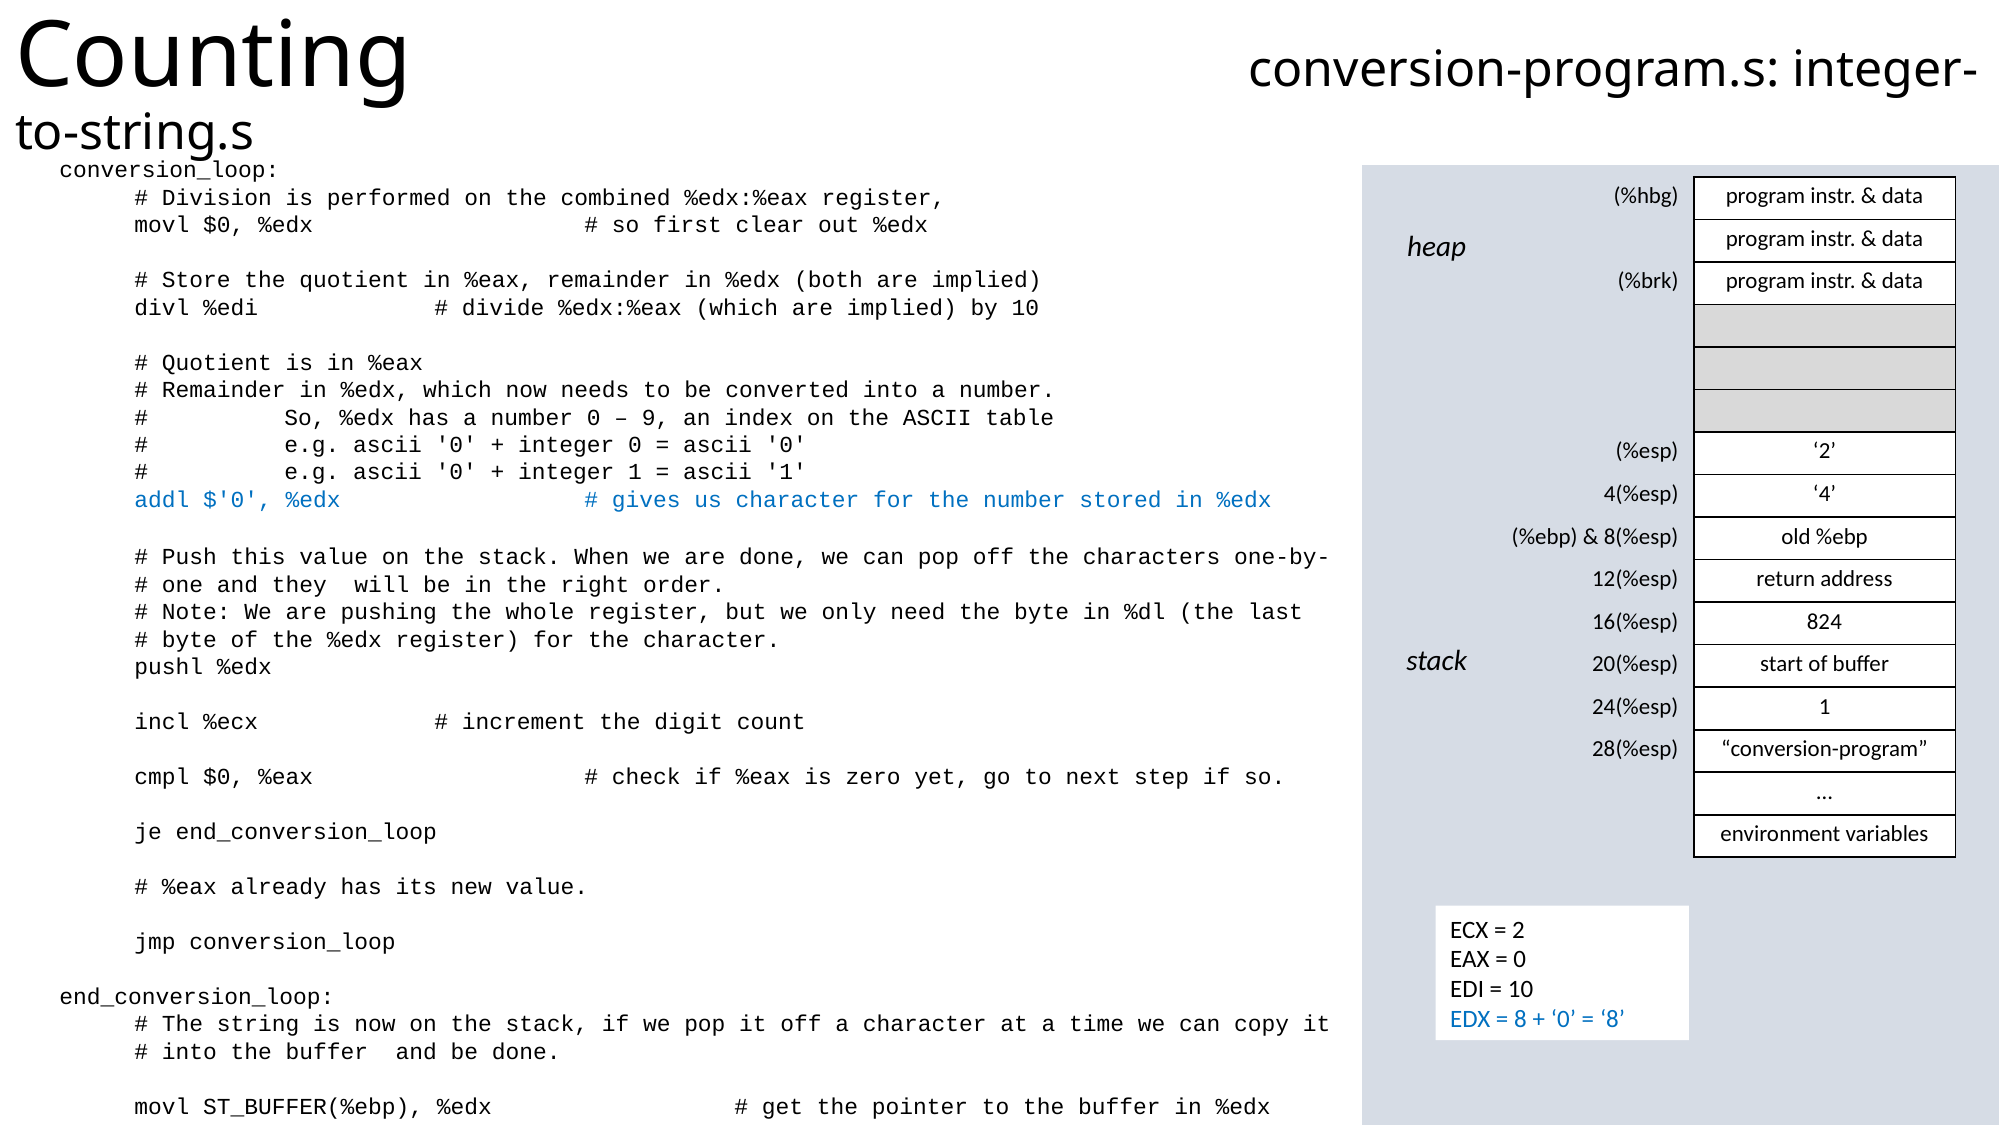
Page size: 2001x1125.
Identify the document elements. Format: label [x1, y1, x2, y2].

text_box [0, 0, 2000, 1125]
